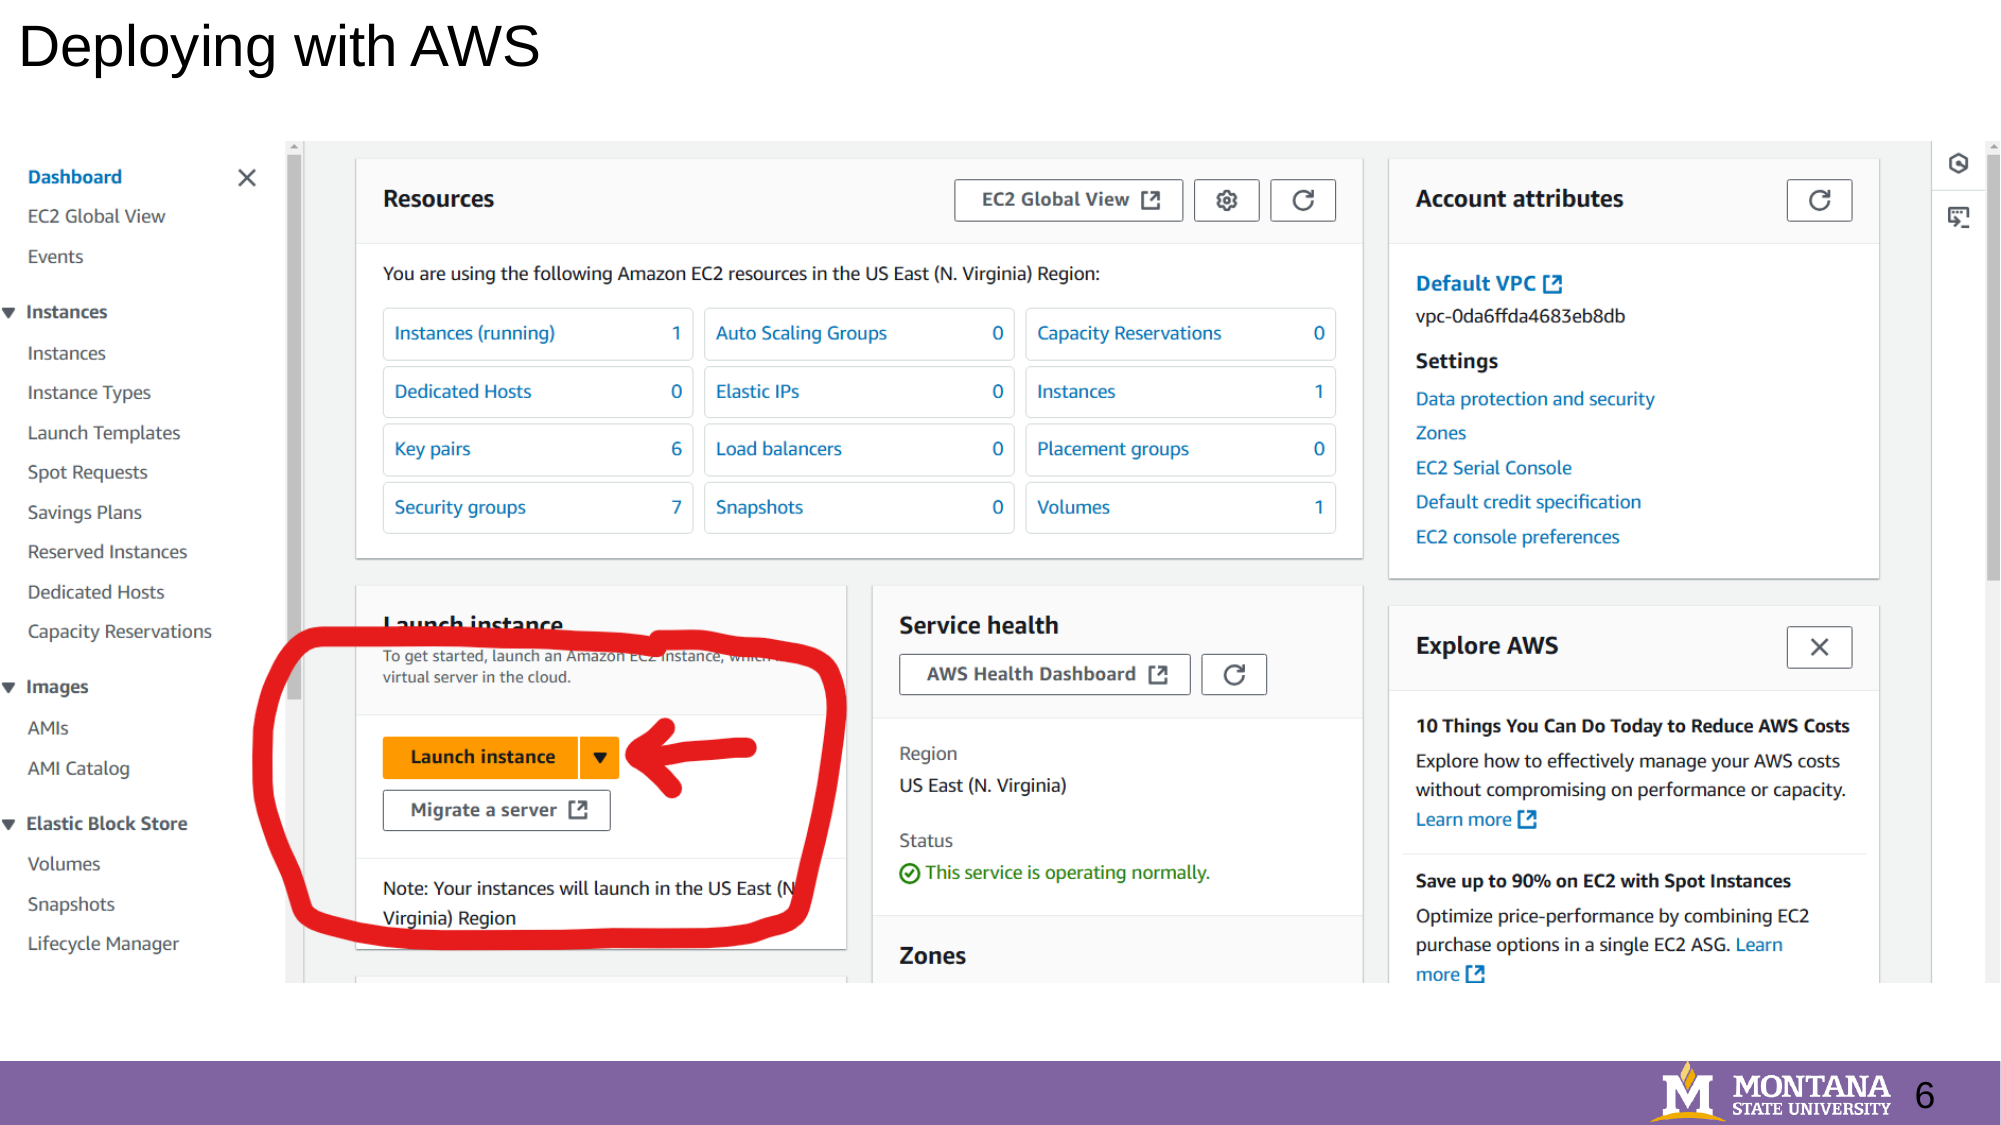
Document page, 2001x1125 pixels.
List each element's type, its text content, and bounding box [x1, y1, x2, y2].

picture [0, 141, 2000, 984]
slide_number 6 [1887, 1072, 1994, 1125]
text_box Deploying with AWS [3, 0, 557, 86]
picture [1650, 1060, 1891, 1122]
